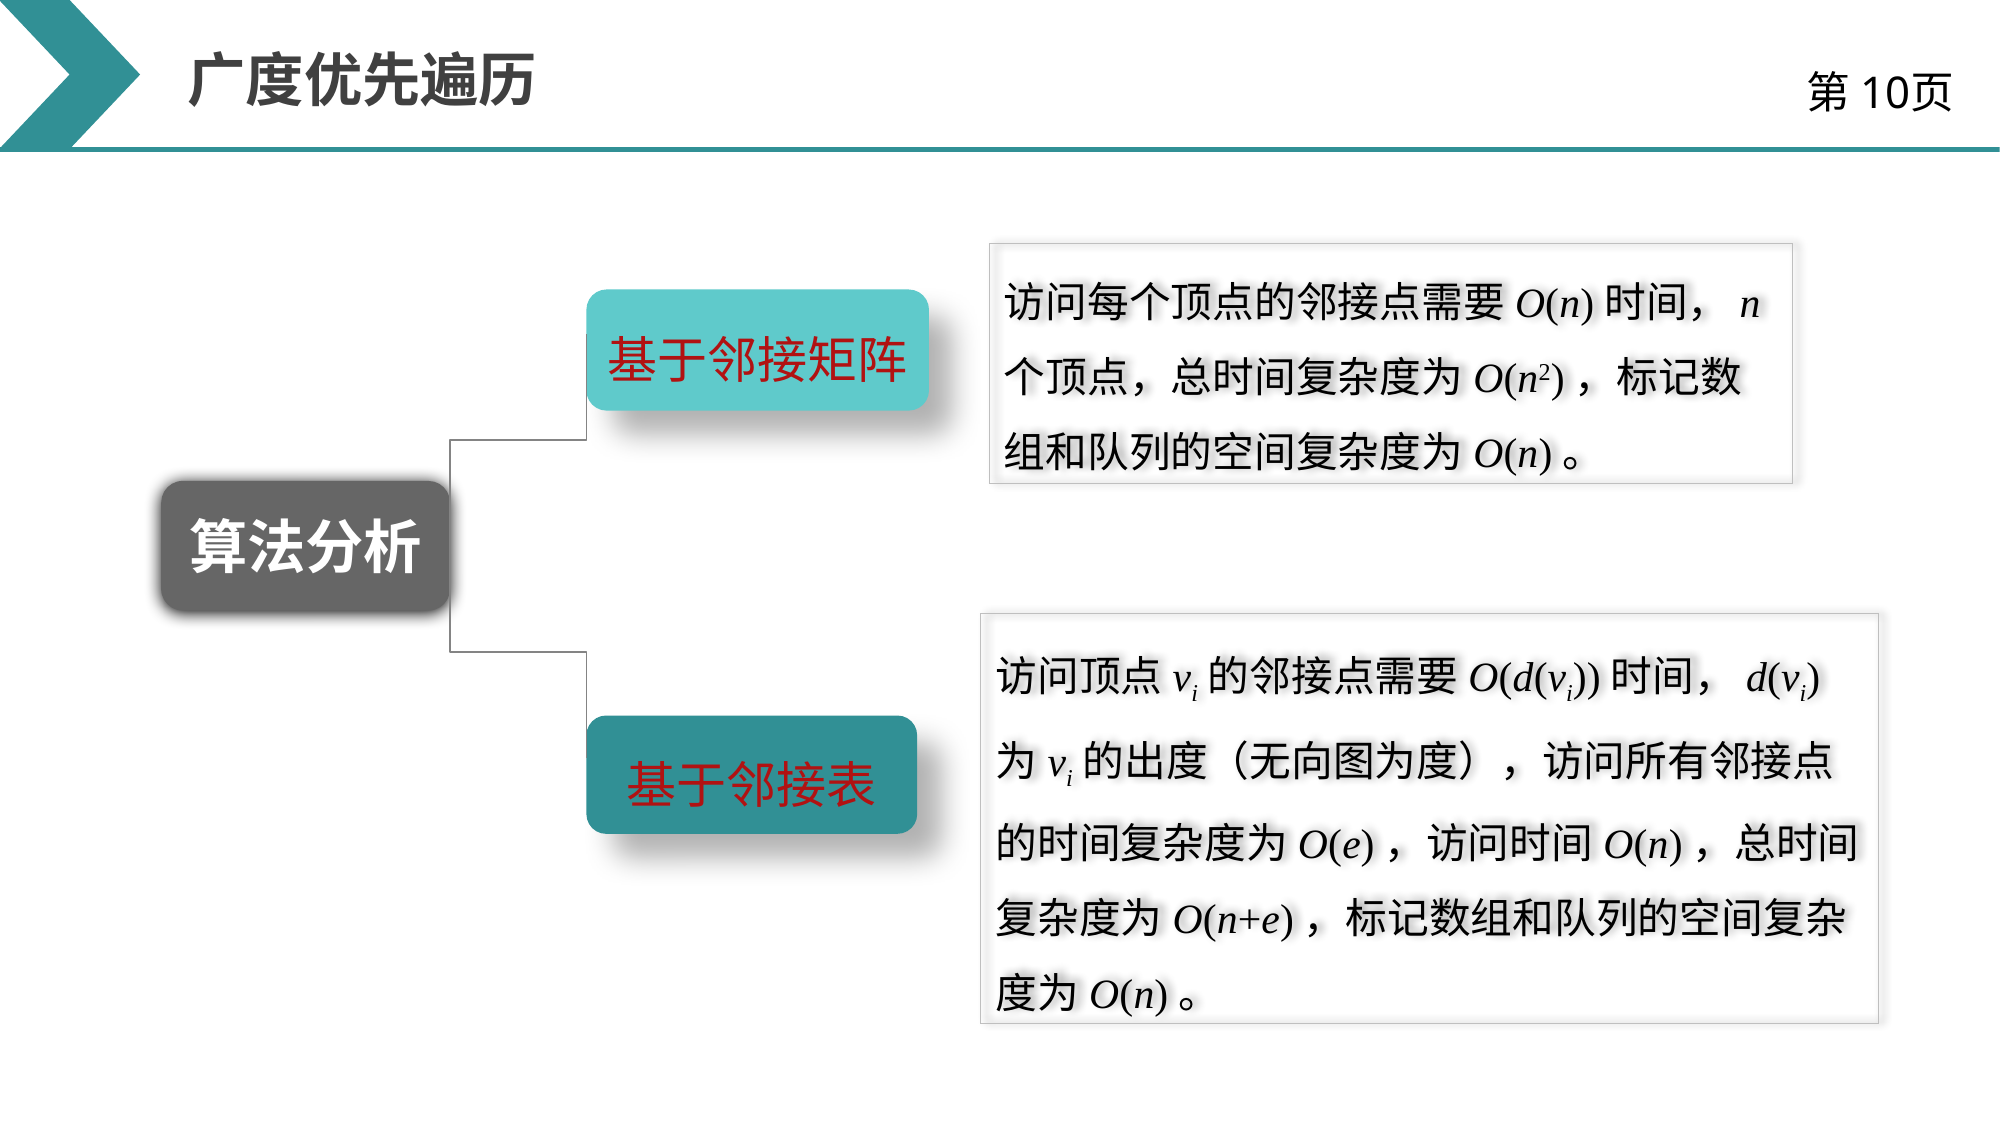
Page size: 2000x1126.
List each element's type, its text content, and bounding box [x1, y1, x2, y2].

text_box [0, 0, 142, 148]
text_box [160, 289, 930, 835]
text_box 广度优先遍历 [173, 35, 823, 121]
text_box 访问每个顶点的邻接点需要O(n)时间，n个顶点，总时间复杂度为O(n2)，标记数组和队列的空间复杂度为O(n)。 [989, 243, 1793, 484]
text_box 访问顶点vi的邻接点需要O(d(vi))时间，d(vi)为vi的出度（无向图为度），访问所有邻接点的时间复杂度为O(e)，访问时间O(n)，总时间复杂度为O(n+e)，标记数组和队列的空间复杂度为O(n)。 [980, 613, 1879, 1024]
